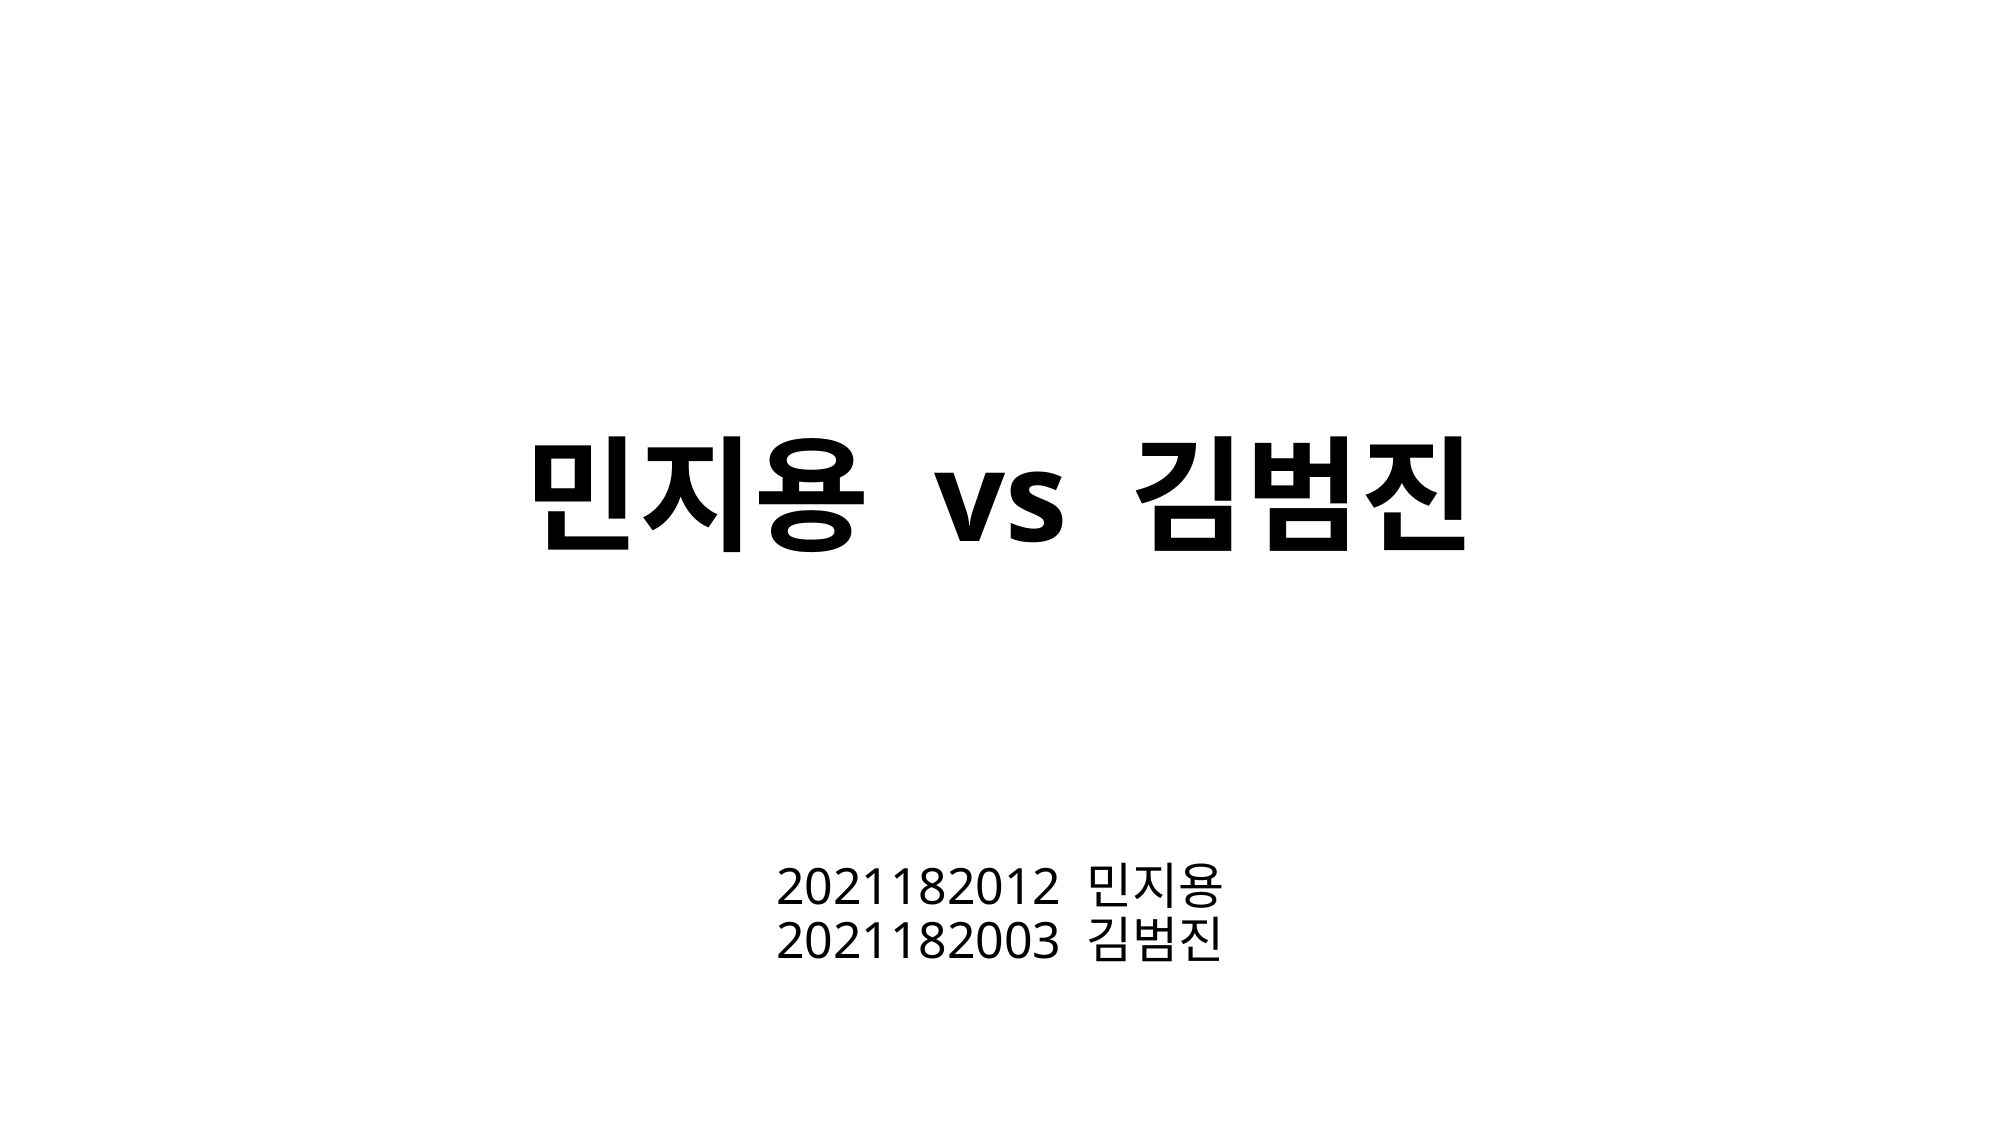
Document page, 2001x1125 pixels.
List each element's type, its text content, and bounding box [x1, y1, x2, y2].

title 민지용 vs 김범진 [249, 184, 1750, 576]
subtitle 2021182012 민지용 2021182003 김범진 [249, 853, 1750, 1125]
